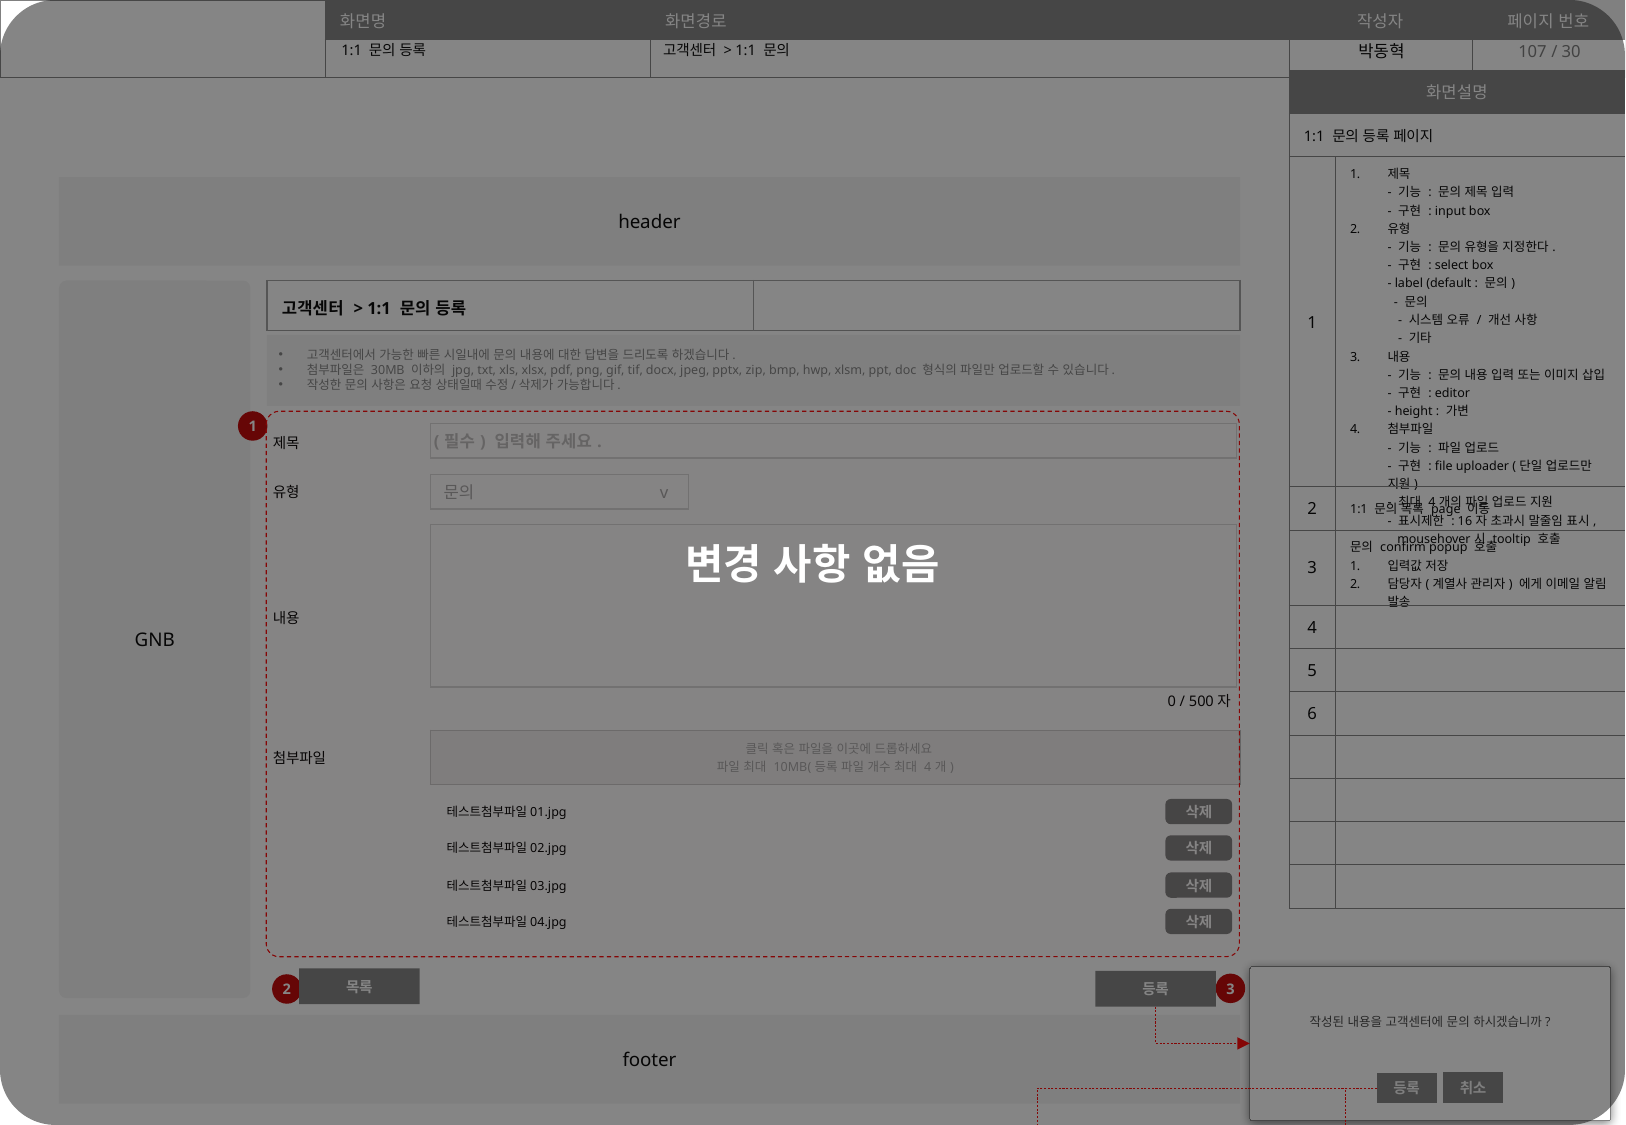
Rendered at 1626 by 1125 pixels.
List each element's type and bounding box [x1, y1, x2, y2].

slide_number [1621, 33, 1625, 45]
text_box [0, 0, 1625, 1125]
